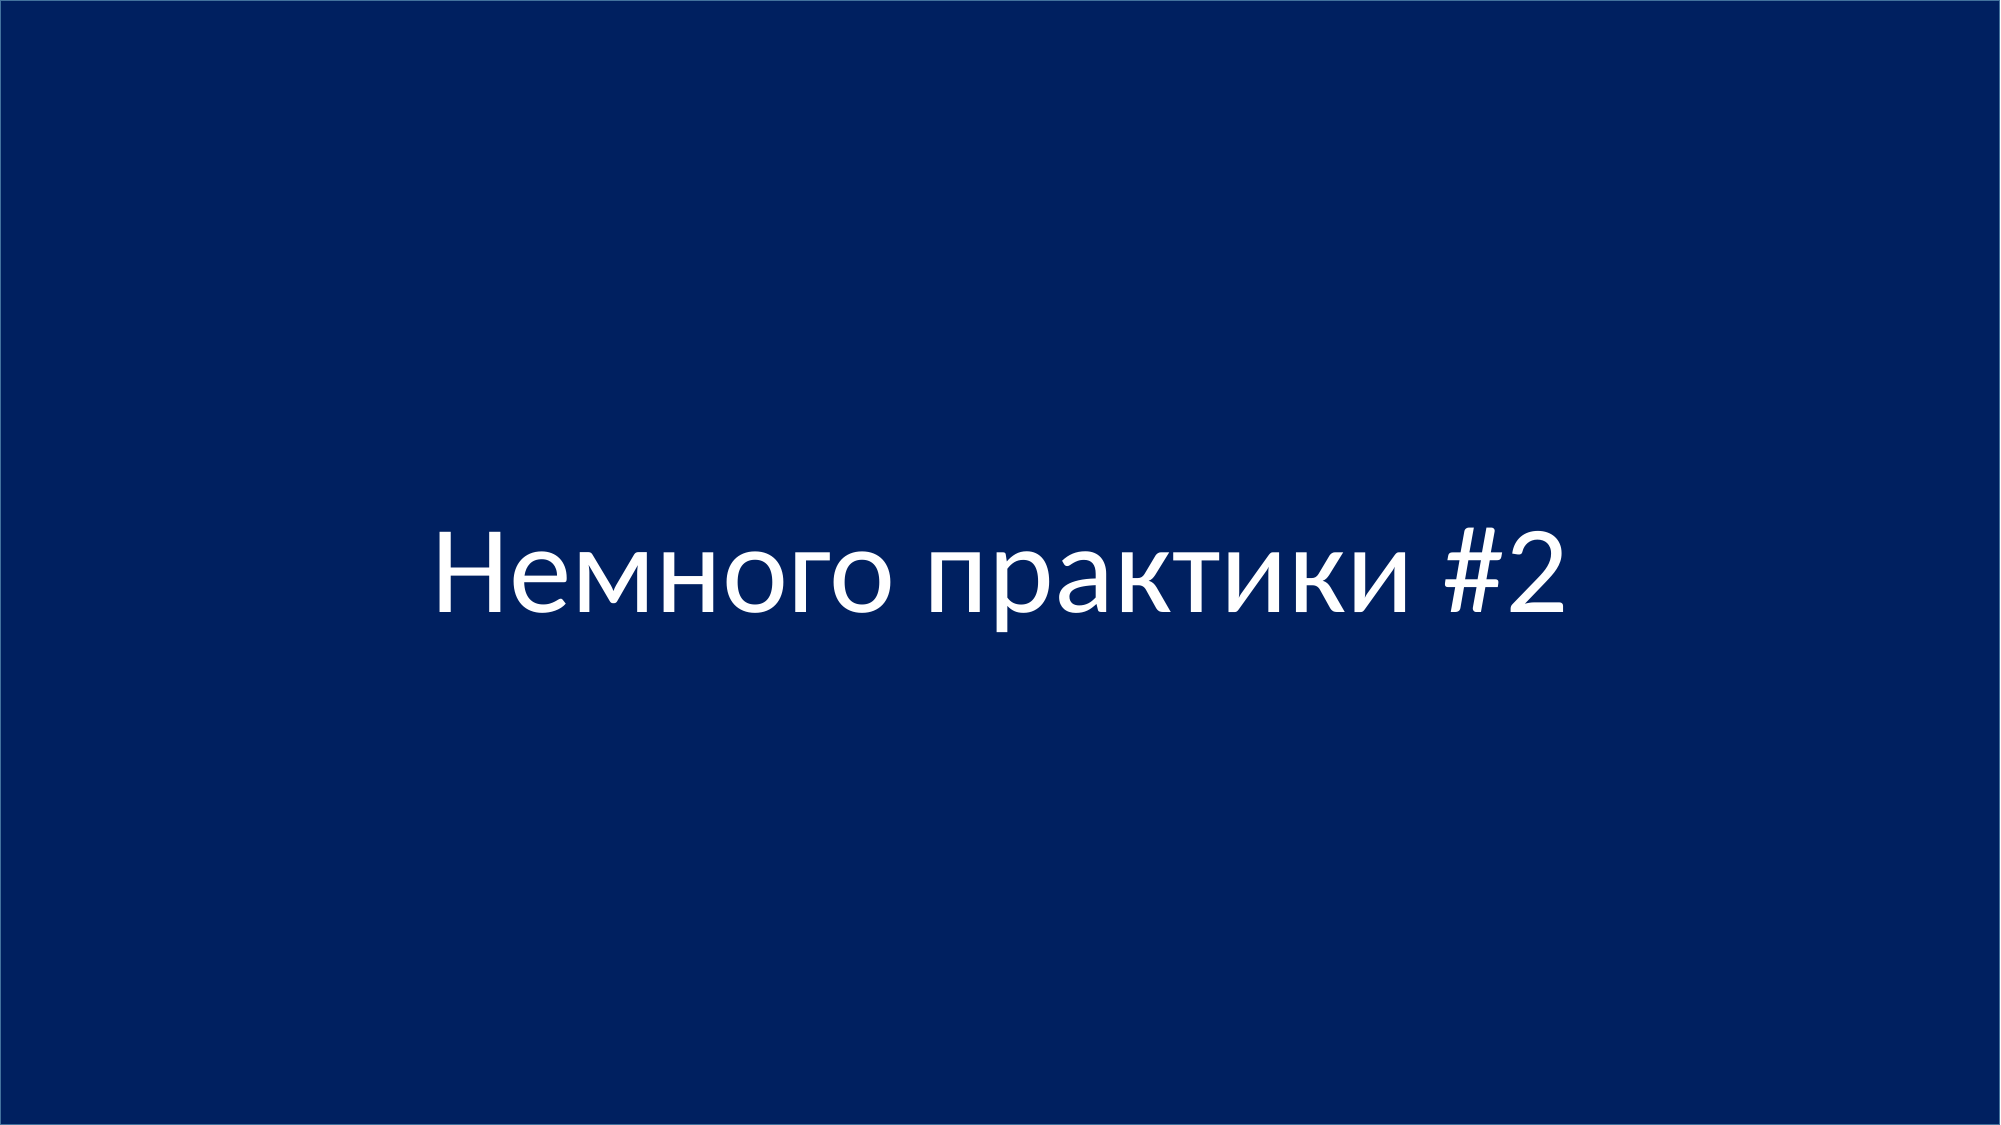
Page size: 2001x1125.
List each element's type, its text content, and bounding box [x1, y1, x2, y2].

text_box Немного практики #2 [0, 0, 2000, 1125]
